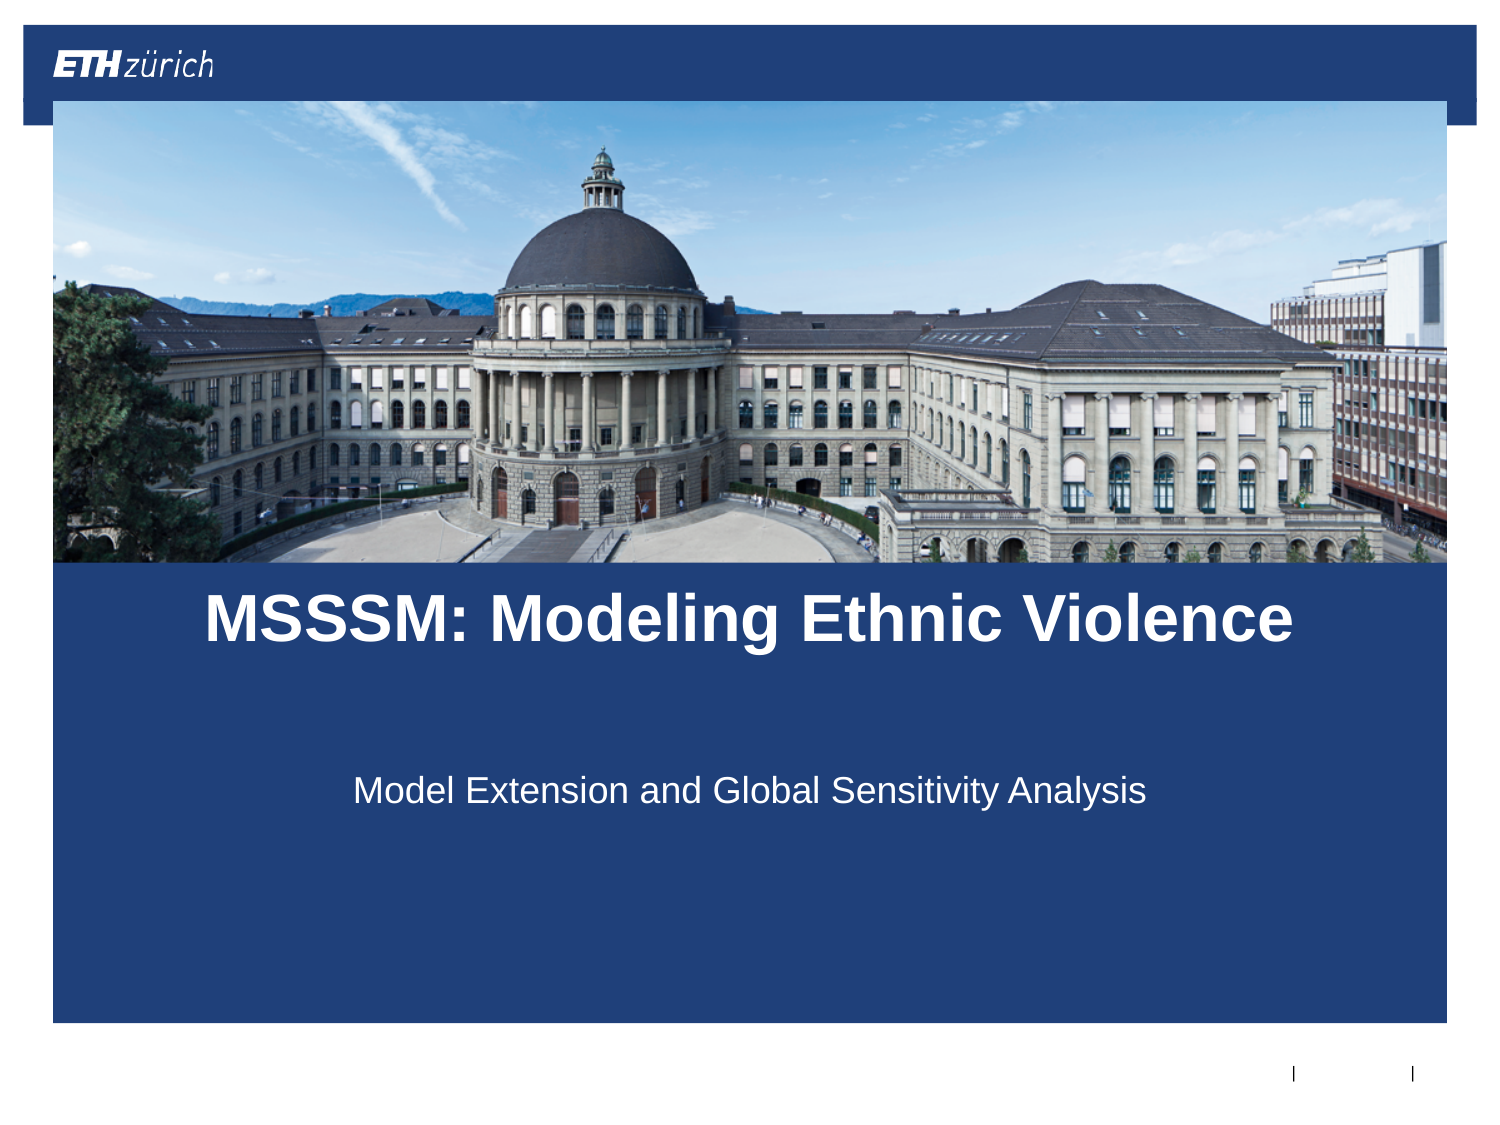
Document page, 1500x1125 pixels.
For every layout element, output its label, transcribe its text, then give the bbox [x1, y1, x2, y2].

title MSSSM: Modeling Ethnic Violence [53, 562, 1447, 752]
subtitle Model Extension and Global Sensitivity Analysis [53, 752, 1447, 1024]
picture [53, 101, 1447, 562]
